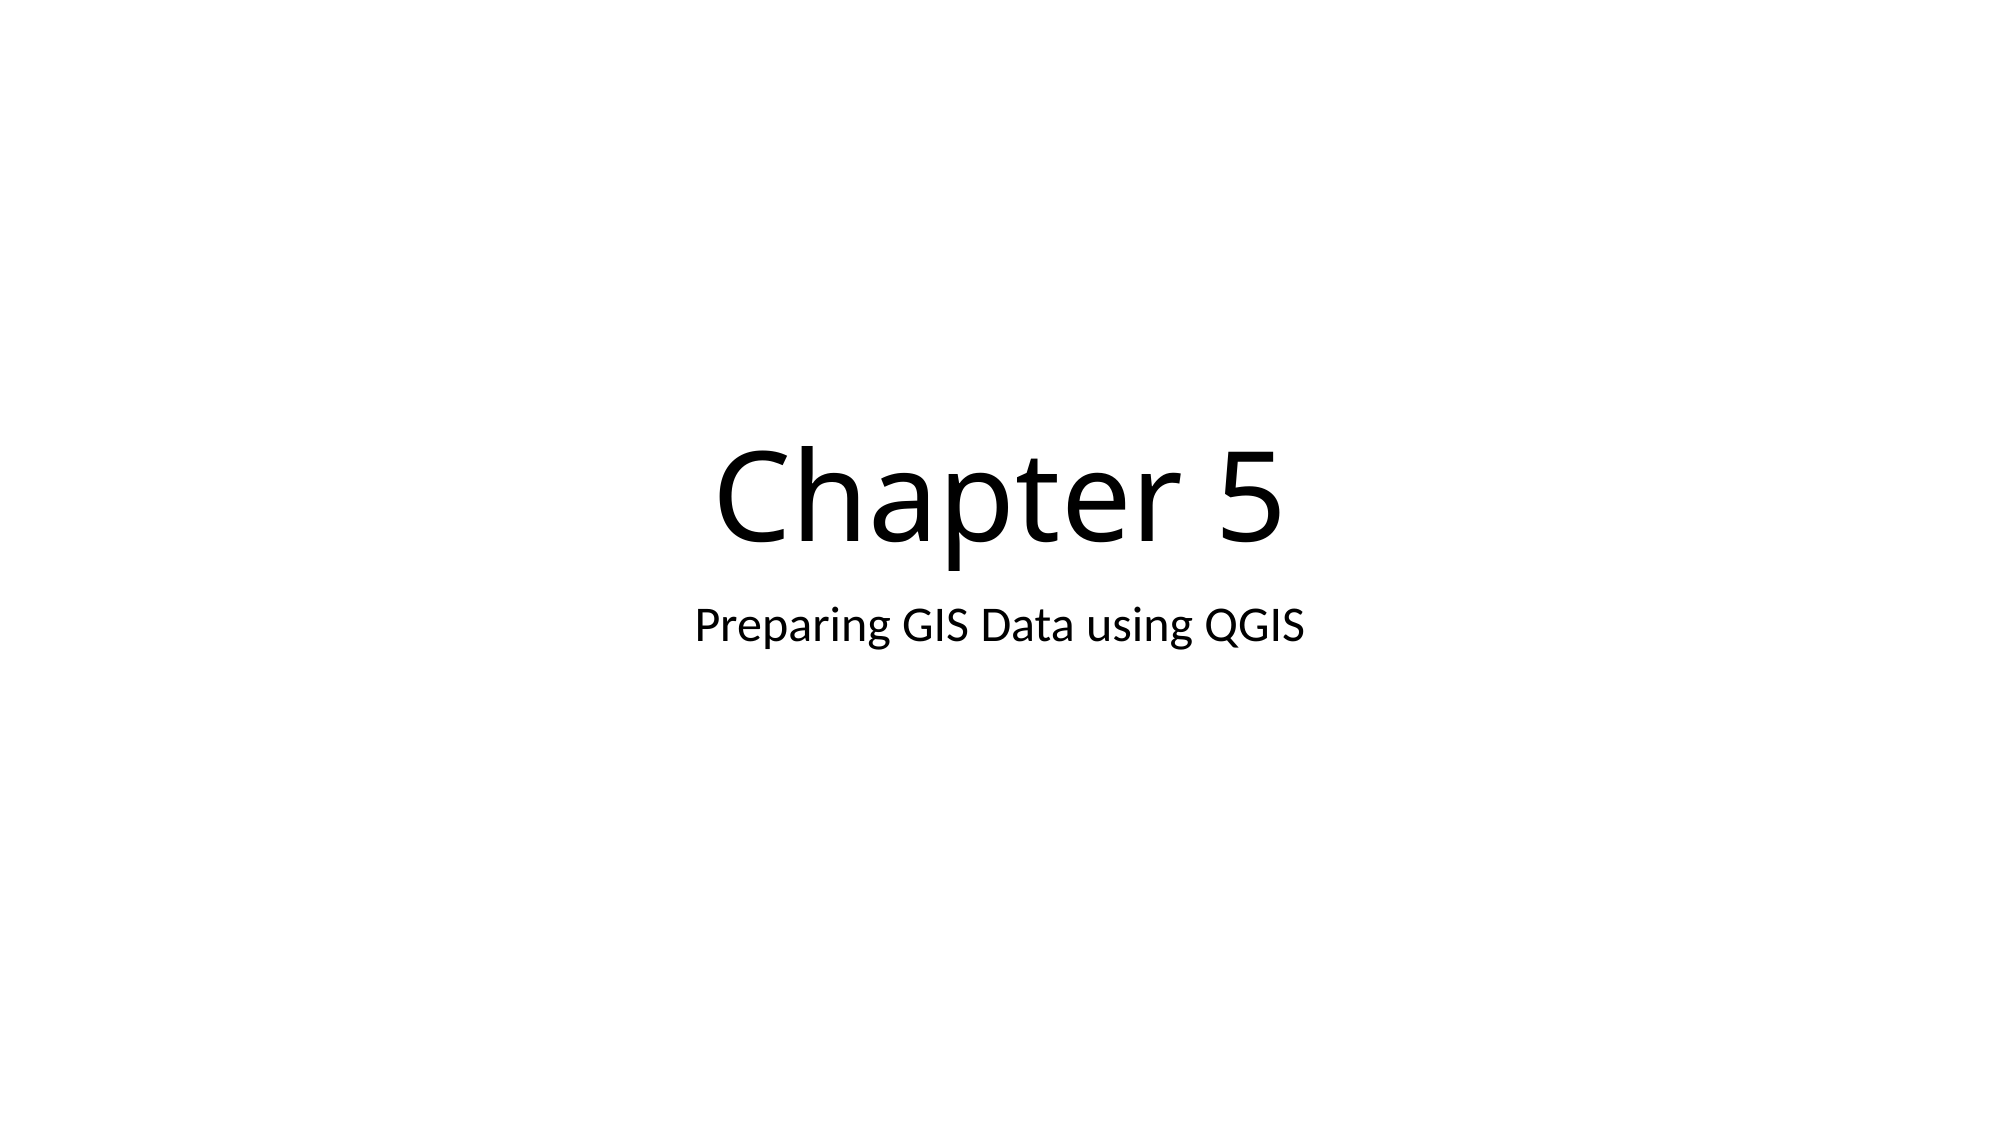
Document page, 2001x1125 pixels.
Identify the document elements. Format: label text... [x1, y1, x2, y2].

title Chapter 5 [249, 184, 1750, 576]
subtitle Preparing GIS Data using QGIS [249, 590, 1750, 863]
